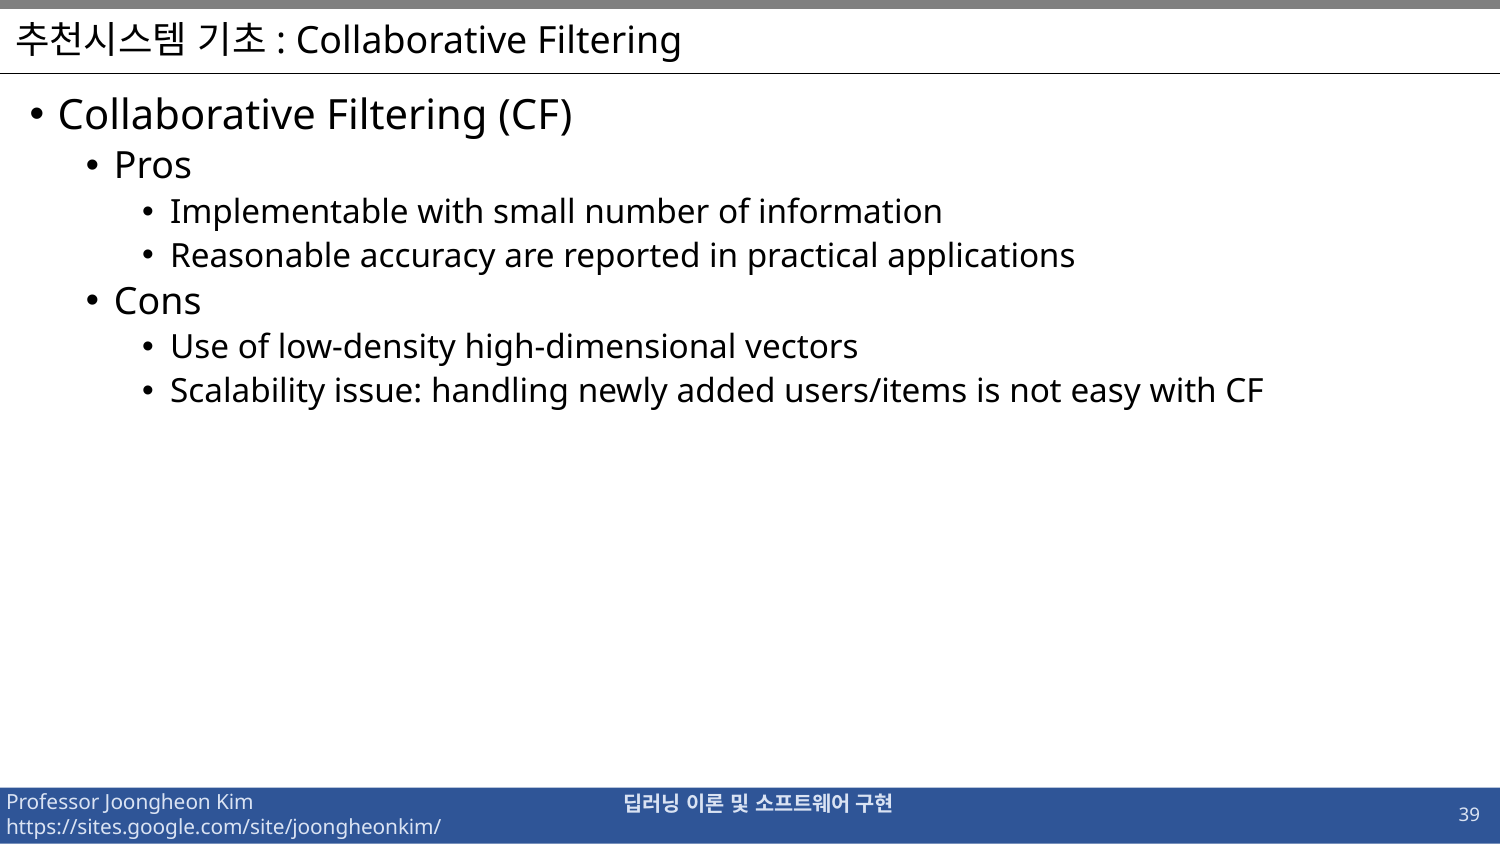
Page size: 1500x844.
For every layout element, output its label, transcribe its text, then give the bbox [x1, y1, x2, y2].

title 추천시스템 기초: Collaborative Filtering [0, 9, 1314, 74]
slide_number 39 [1157, 792, 1495, 838]
list Collaborative Filtering (CF) Pros Implementable with small number of information Reasonable accuracy are reported in practical applications Cons Use of low-density high-dimensional vectors Scalability issue: handling newly added users/items is not easy with CF [14, 86, 1491, 781]
